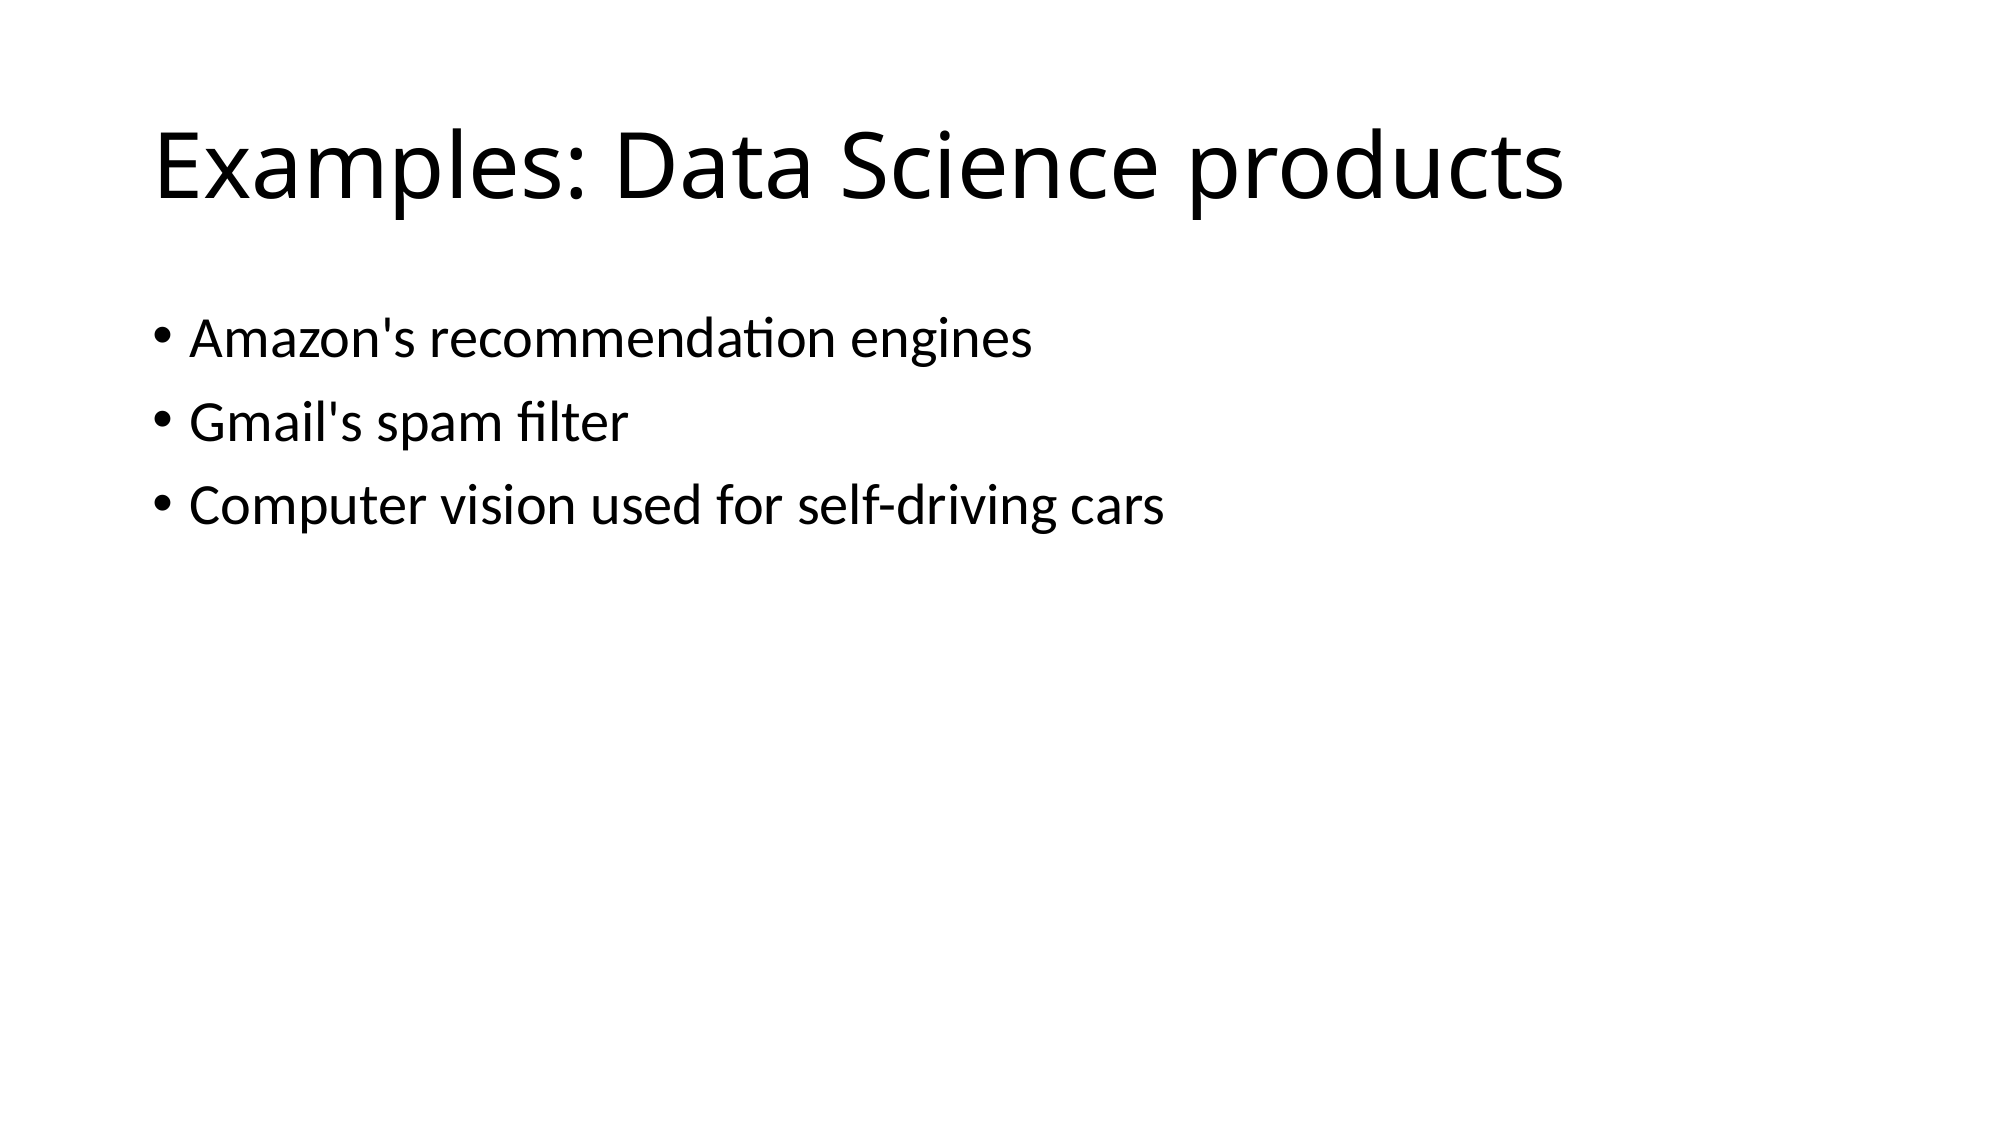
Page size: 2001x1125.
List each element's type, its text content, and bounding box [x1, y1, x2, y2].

list Amazon's recommendation engines Gmail's spam filter Computer vision used for self-driving cars [137, 299, 1863, 1014]
title Examples: Data Science products [137, 59, 1863, 278]
